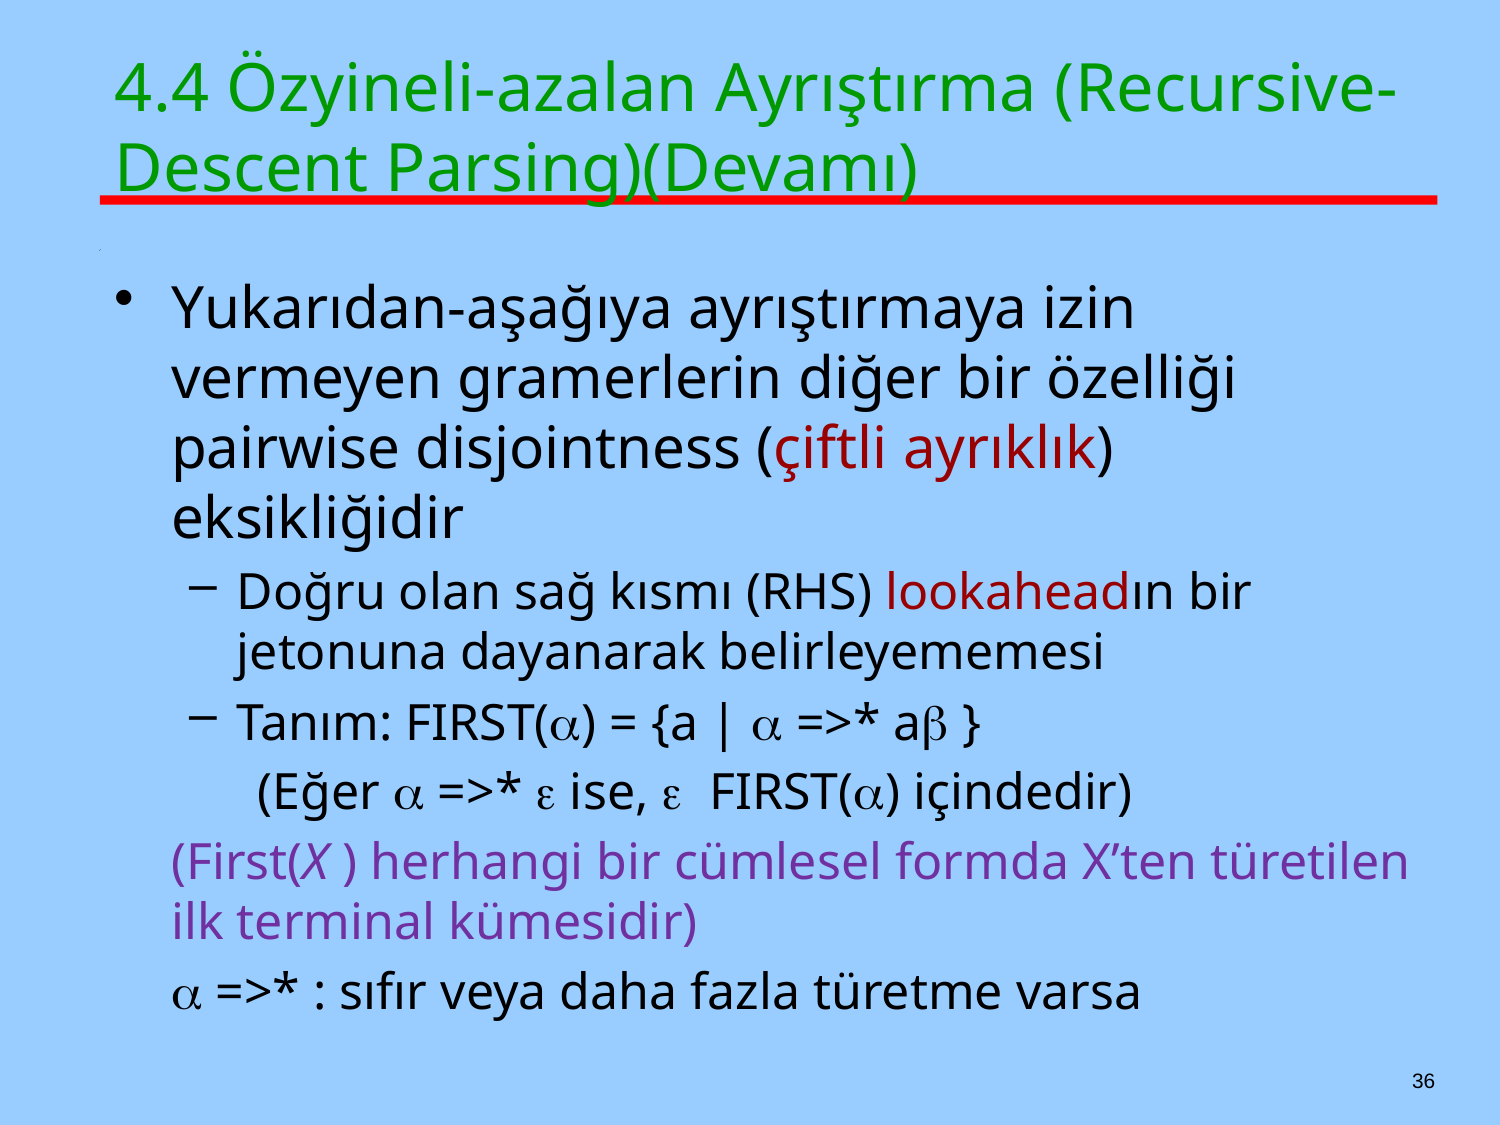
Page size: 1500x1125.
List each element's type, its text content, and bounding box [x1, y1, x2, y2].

list Yukarıdan-aşağıya ayrıştırmaya izin vermeyen gramerlerin diğer bir özelliği pairwise disjointness (çiftli ayrıklık) eksikliğidir Doğru olan sağ kısmı (RHS) lookaheadın bir jetonuna dayanarak belirleyememesi Tanım: FIRST() = {a |  =>* a } (Eğer  =>*  ise,  FIRST() içindedir) (First(X ) herhangi bir cümlesel formda X’ten türetilen ilk terminal kümesidir)  =>* : sıfır veya daha fazla türetme varsa [99, 262, 1438, 1013]
slide_number 36 [1137, 1024, 1451, 1101]
title 4.4 Özyineli-azalan Ayrıştırma (Recursive-Descent Parsing)(Devamı) [99, 37, 1438, 251]
